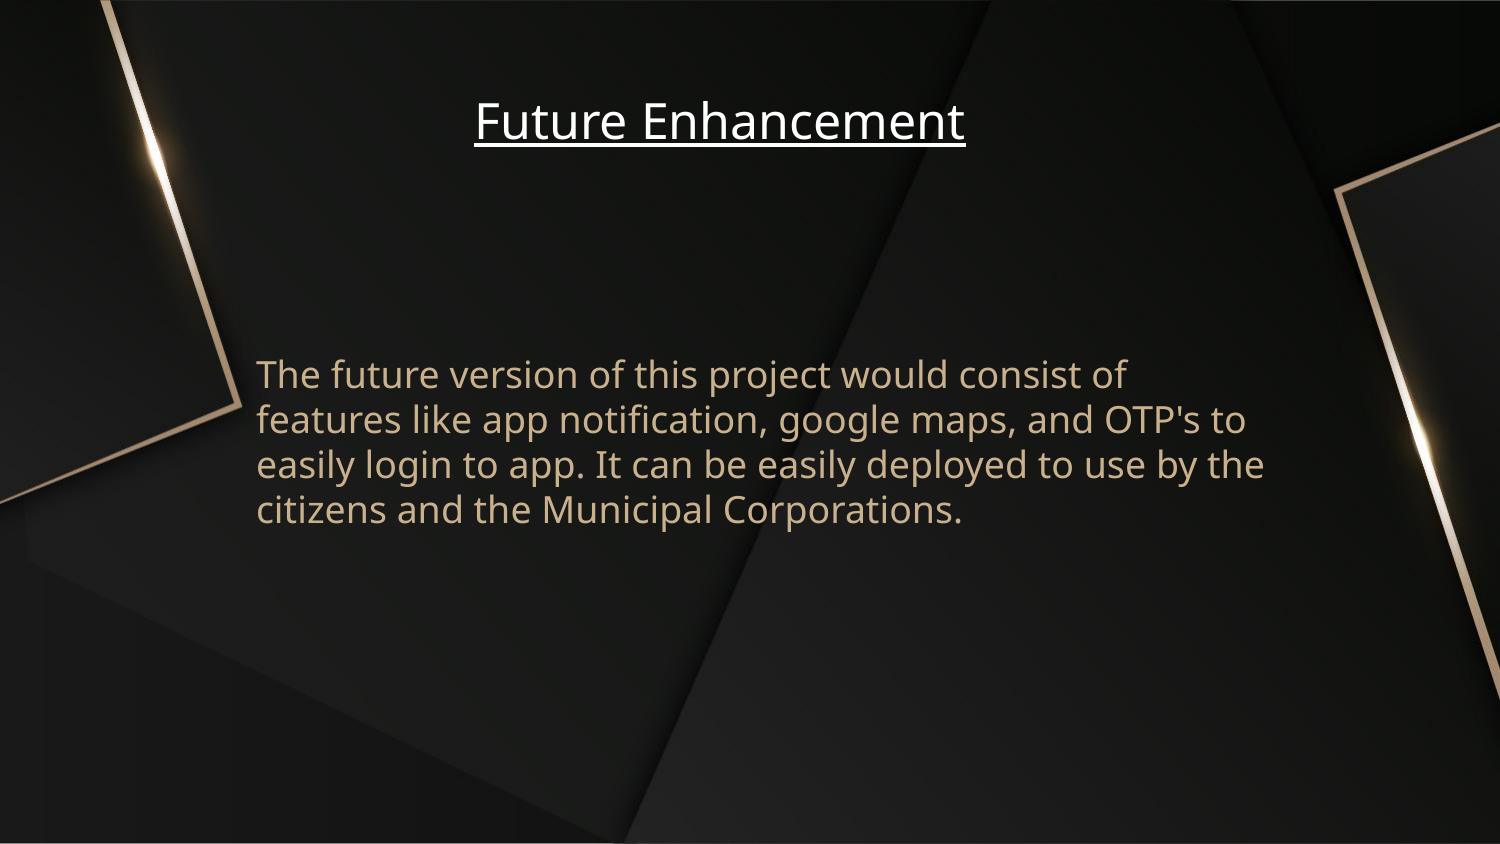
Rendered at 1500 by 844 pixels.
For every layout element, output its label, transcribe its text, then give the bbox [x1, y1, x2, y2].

picture [0, 0, 1500, 844]
title Future Enhancement [208, 74, 1233, 166]
title The future version of this project would consist of features like app notification, google maps, and OTP's to easily login to app. It can be easily deployed to use by the citizens and the Municipal Corporations. [241, 336, 1298, 564]
